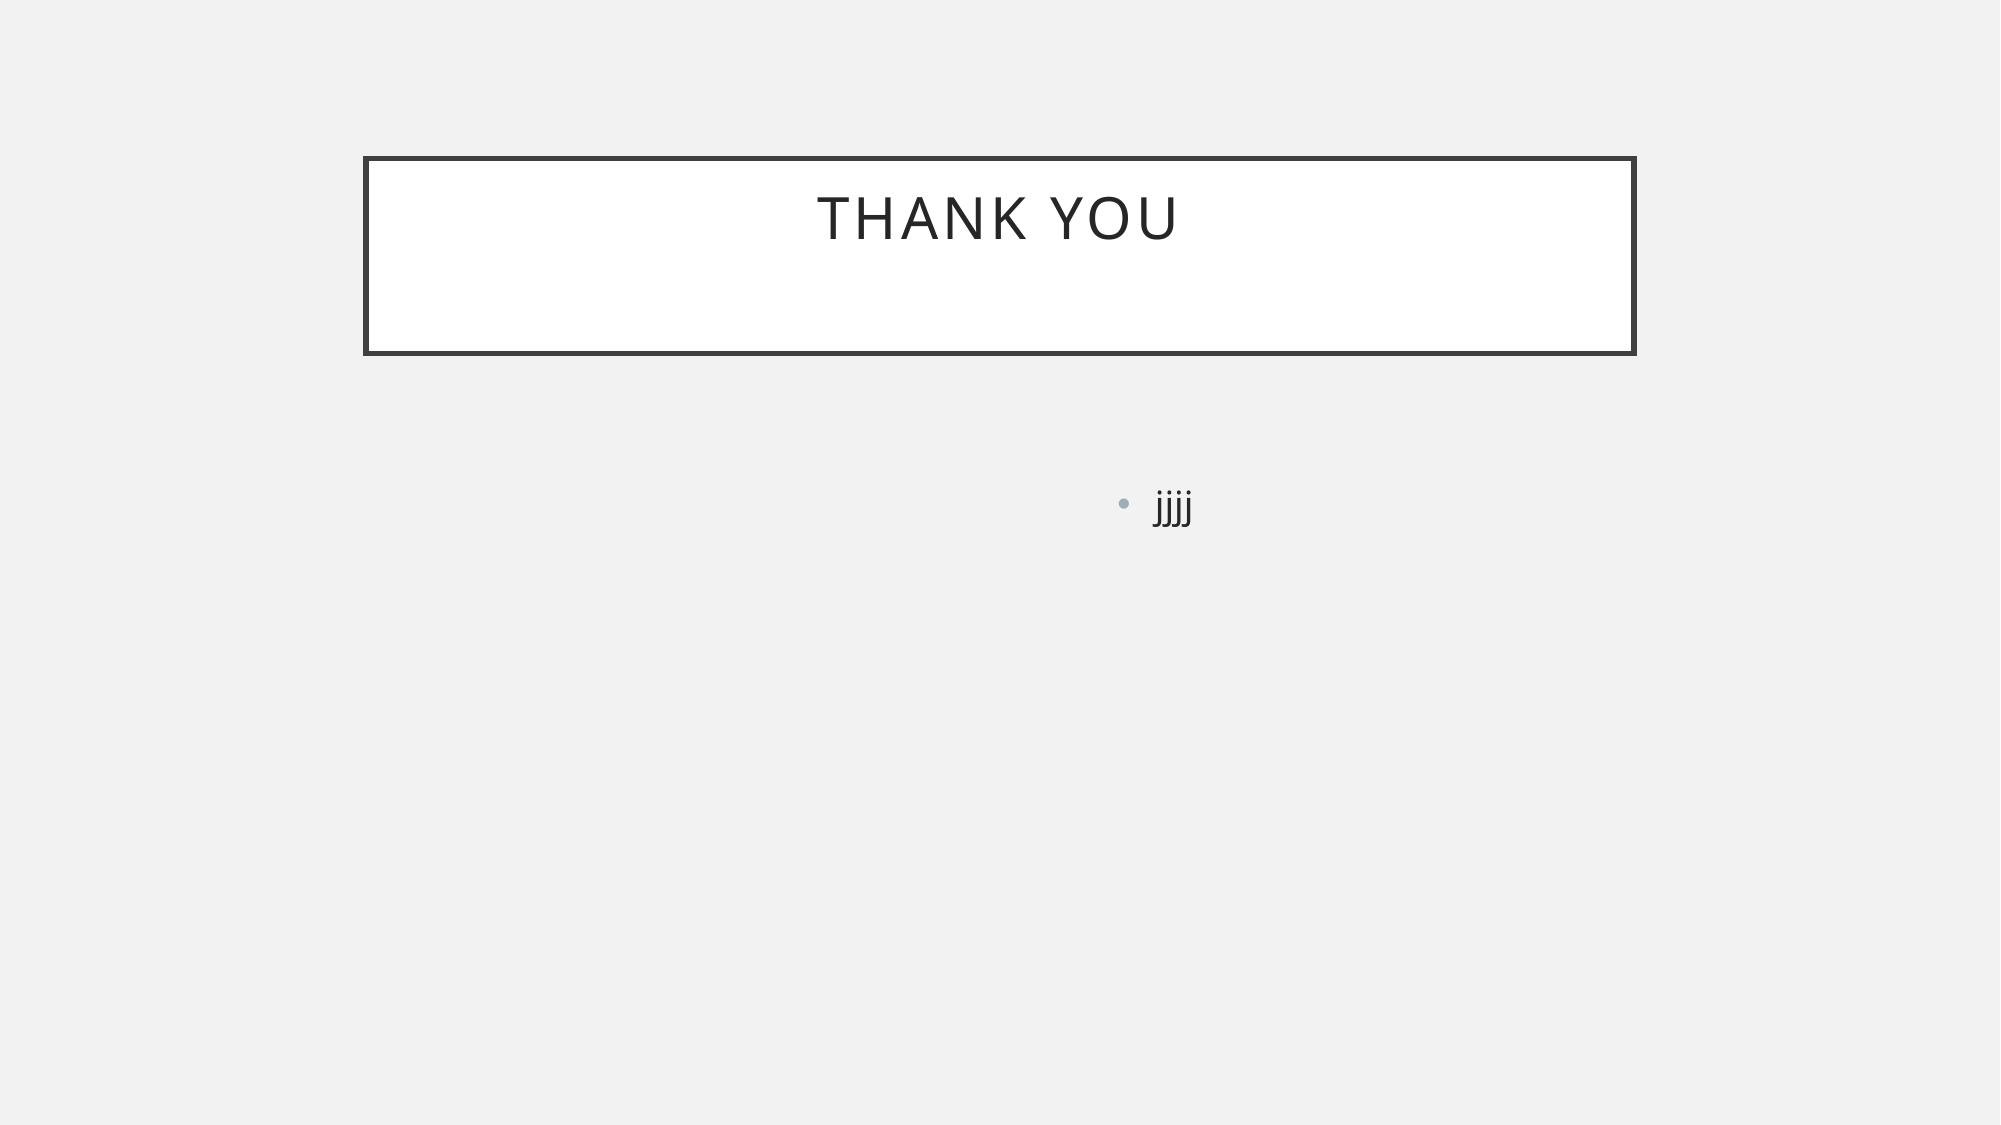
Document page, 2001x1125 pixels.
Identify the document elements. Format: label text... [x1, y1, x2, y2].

list jjjj [1102, 473, 1634, 942]
title Thank you [363, 156, 1637, 356]
